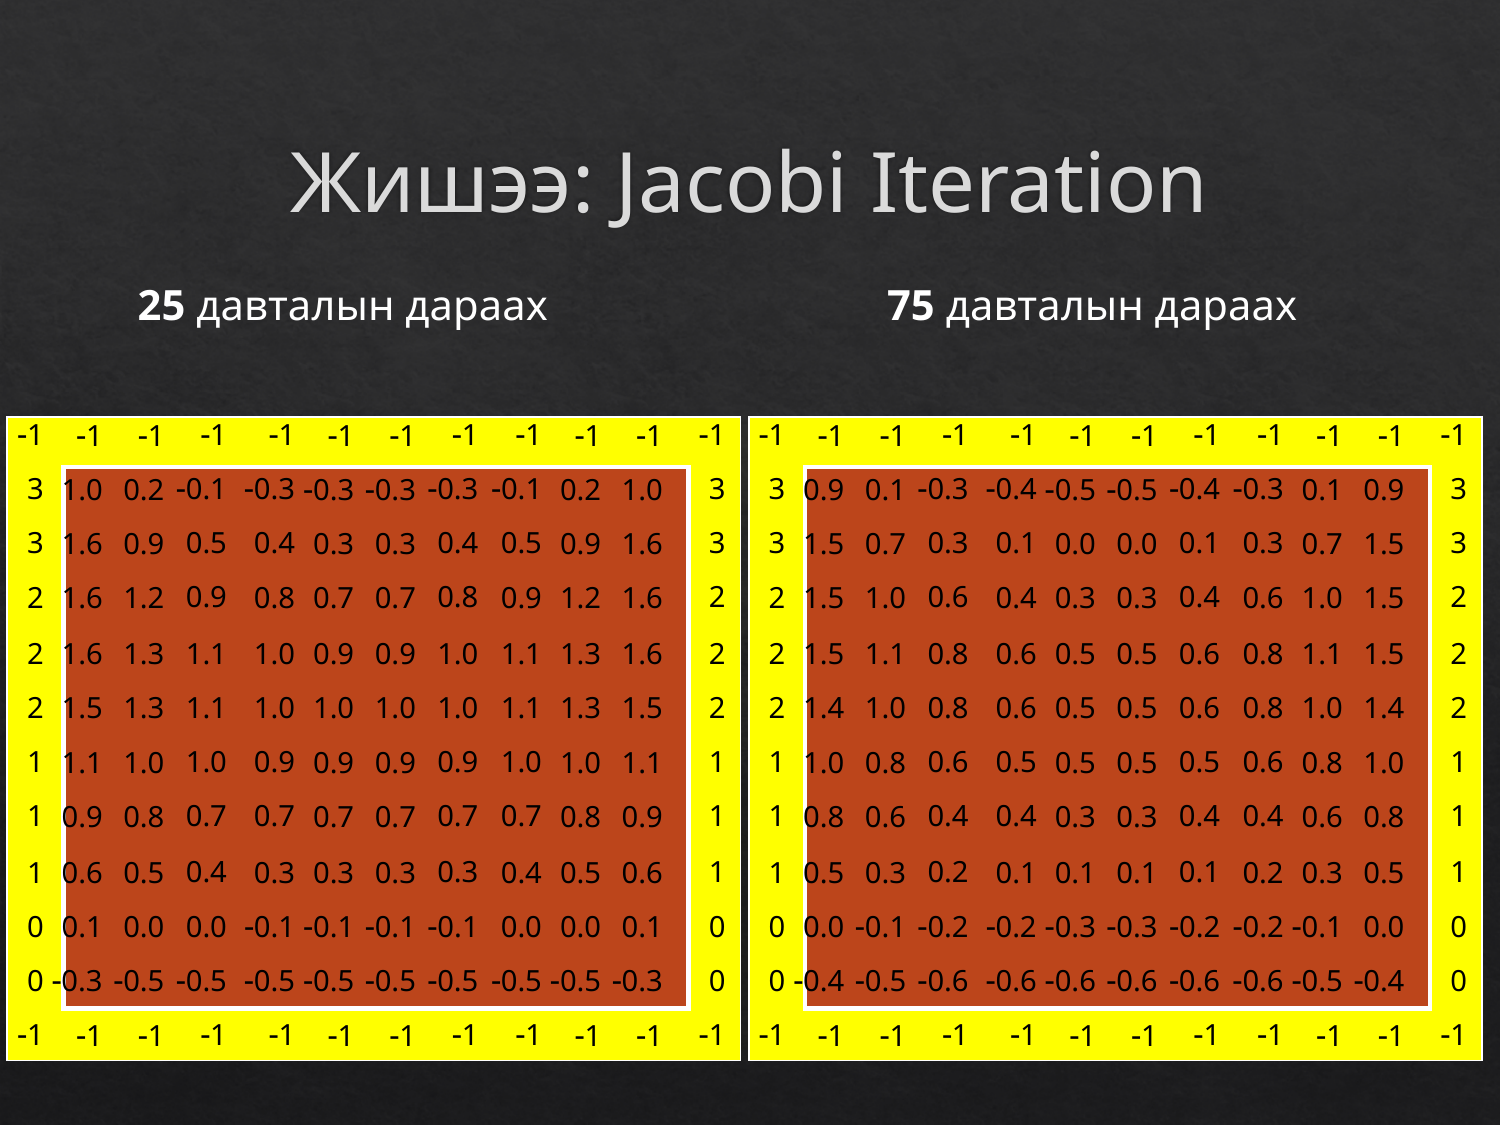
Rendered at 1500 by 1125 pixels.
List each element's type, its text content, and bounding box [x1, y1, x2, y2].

title Жишээ: Jacobi Iteration [112, 99, 1387, 260]
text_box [0, 408, 1483, 1061]
